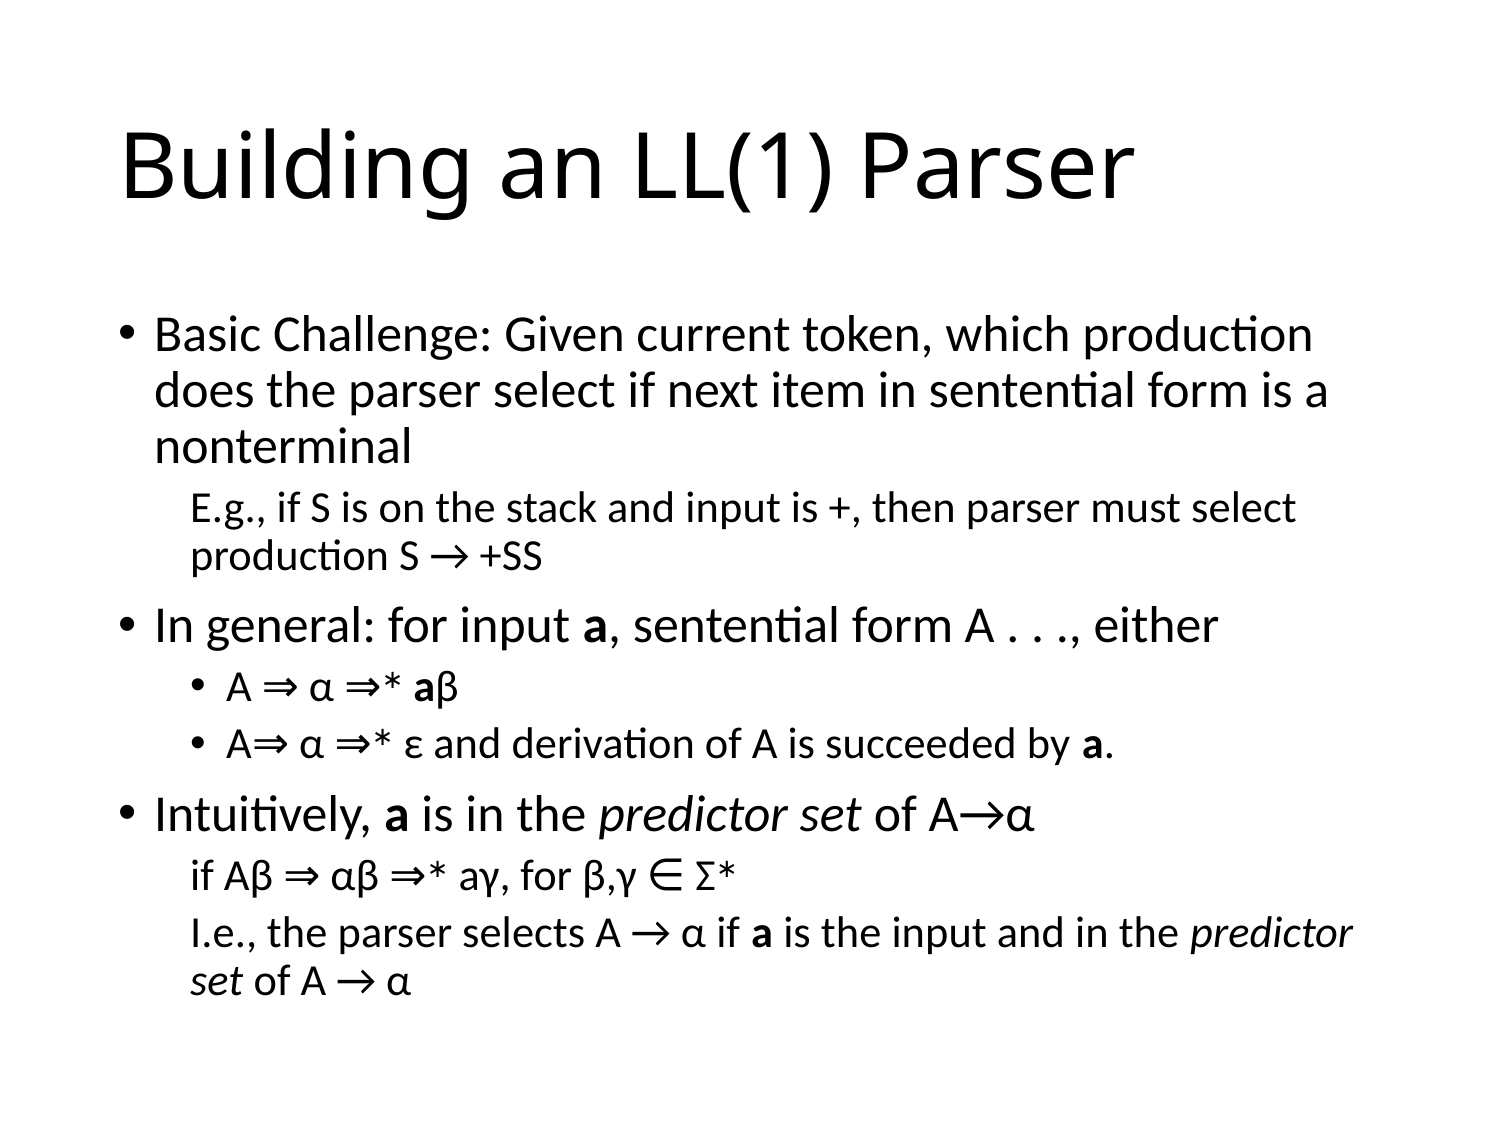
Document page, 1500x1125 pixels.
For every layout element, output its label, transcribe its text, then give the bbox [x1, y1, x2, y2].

list Basic Challenge: Given current token, which production does the parser select if next item in sentential form is a nonterminal E.g., if S is on the stack and input is +, then parser must select production S → +SS In general: for input a, sentential form A . . ., either A ⇒ α ⇒∗ aβ A⇒ α ⇒∗ ε and derivation of A is succeeded by a. Intuitively, a is in the predictor set of A→α if Aβ ⇒ αβ ⇒∗ aγ, for β,γ ∈ Σ∗ I.e., the parser selects A → α if a is the input and in the predictor set of A → α [103, 299, 1397, 1014]
title Building an LL(1) Parser [103, 59, 1397, 278]
